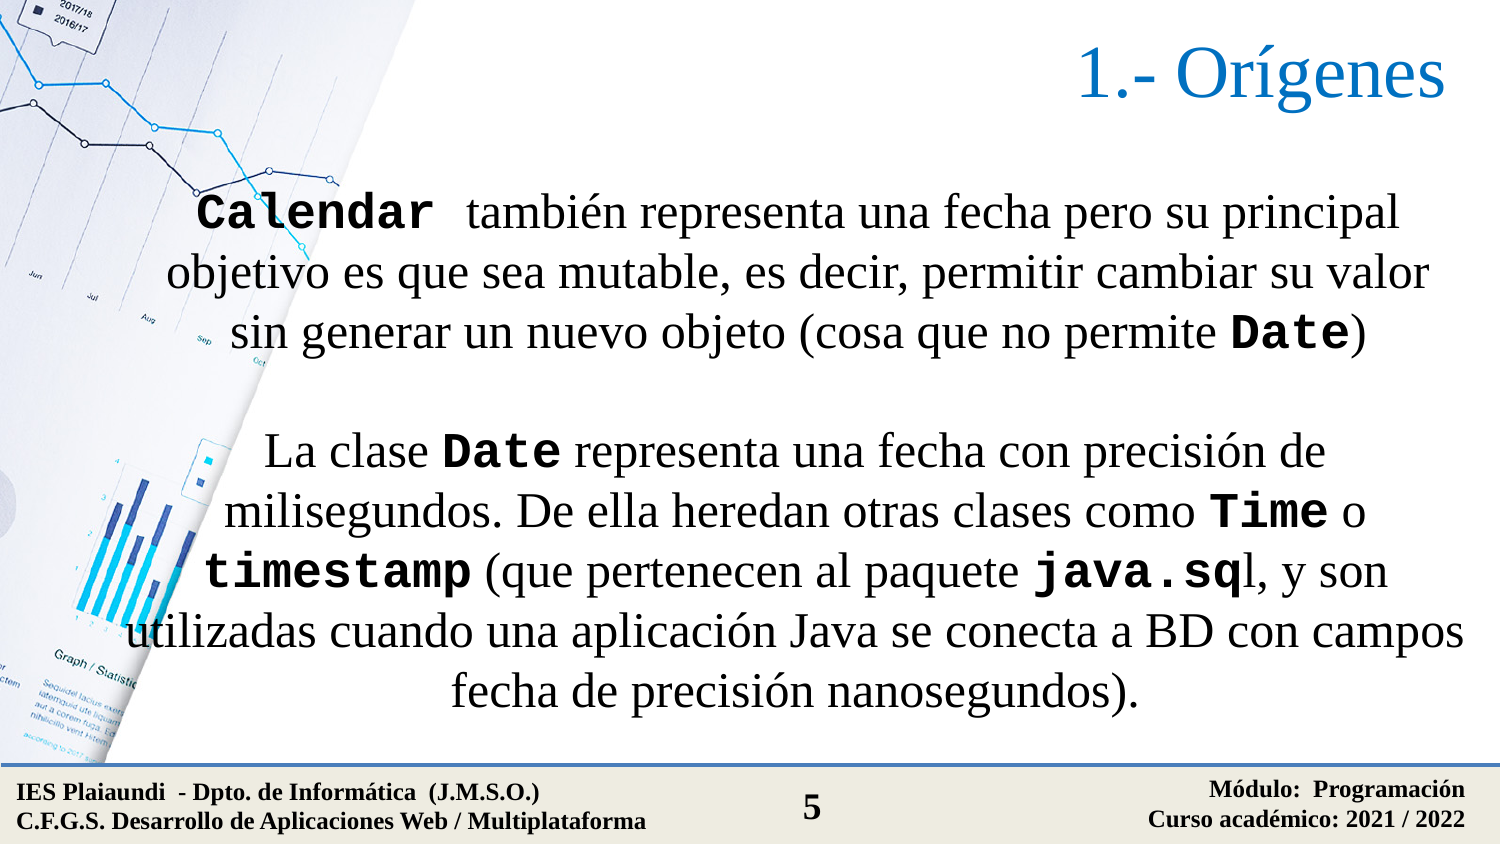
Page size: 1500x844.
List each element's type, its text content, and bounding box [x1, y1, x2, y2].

picture [0, 0, 1500, 763]
text_box Calendar también representa una fecha pero su principal objetivo es que sea mutable, es decir, permitir cambiar su valor sin generar un nuevo objeto (cosa que no permite Date) [148, 171, 1449, 367]
title 1.- Orígenes [191, 4, 1481, 130]
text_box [1, 764, 1500, 844]
text_box La clase Date representa una fecha con precisión de milisegundos. De ella heredan otras clases como Time o timestamp (que pertenecen al paquete java.sql, y son utilizadas cuando una aplicación Java se conecta a BD con campos fecha de precisión nanosegundos). [110, 409, 1481, 725]
